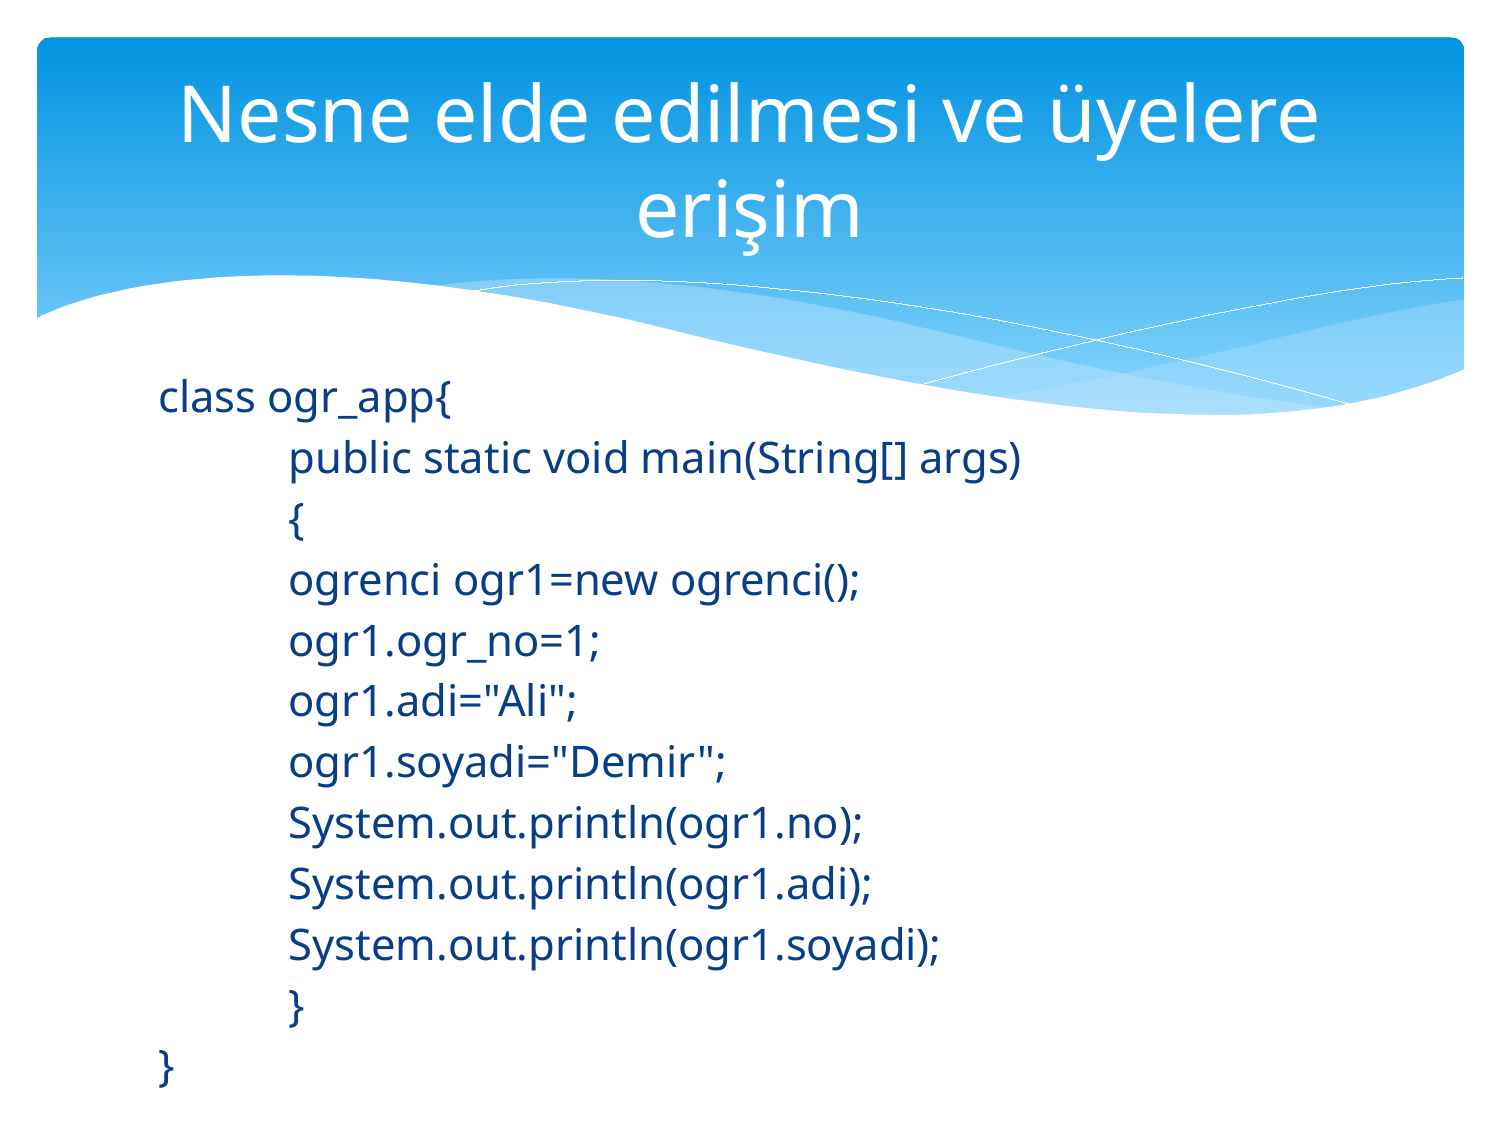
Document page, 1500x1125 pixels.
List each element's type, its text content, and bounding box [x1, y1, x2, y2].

title Nesne elde edilmesi ve üyelere erişim [75, 55, 1425, 261]
list class ogr_app{ public static void main(String[] args) { ogrenci ogr1=new ogrenci(); ogr1.ogr_no=1; ogr1.adi="Ali"; ogr1.soyadi="Demir"; System.out.println(ogr1.no); System.out.println(ogr1.adi); System.out.println(ogr1.soyadi); } } [143, 361, 1359, 1106]
